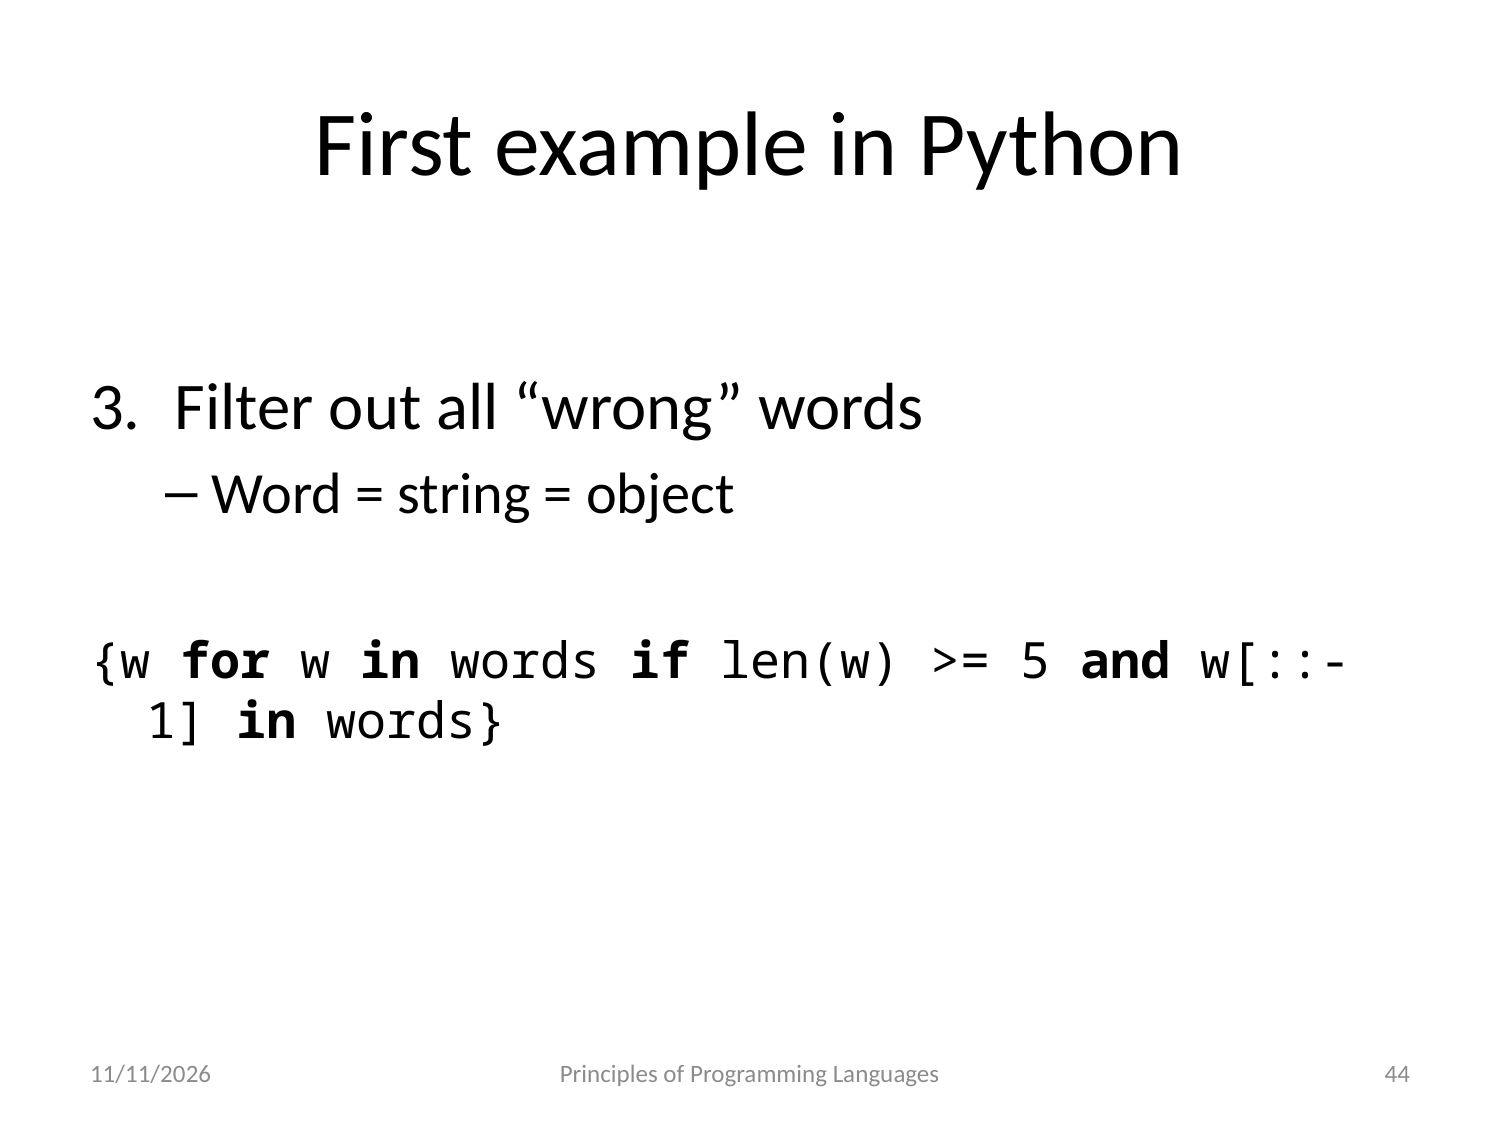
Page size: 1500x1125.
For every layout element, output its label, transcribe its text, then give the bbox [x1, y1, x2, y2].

footer Principles of Programming Languages [512, 1042, 988, 1103]
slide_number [75, 1042, 425, 1103]
slide_number 44 [1074, 1042, 1425, 1103]
title First example in Python [74, 44, 1426, 233]
list Filter out all “wrong” words Word = string = object {w for w in words if len(w) >= 5 and w[::-1] in words} [74, 262, 1426, 1006]
